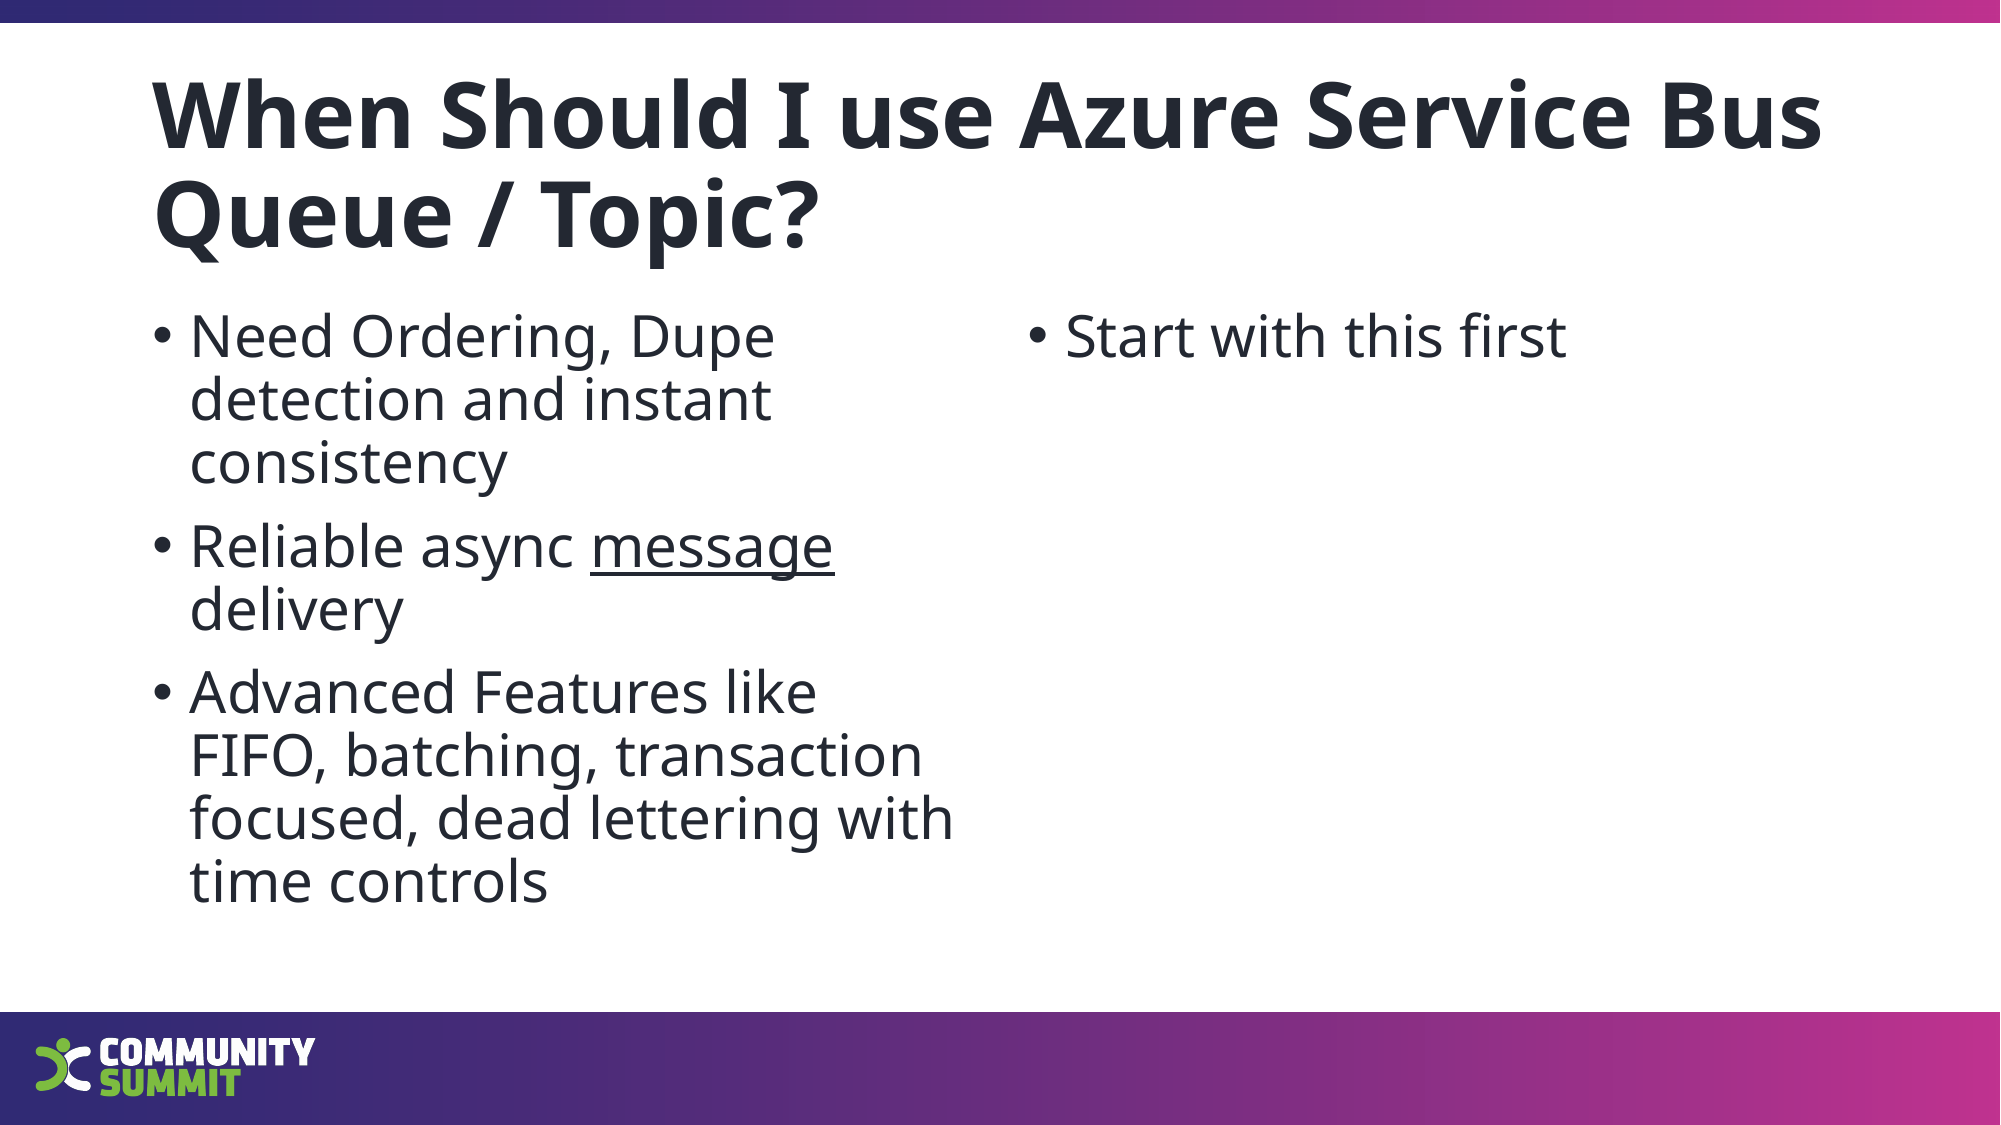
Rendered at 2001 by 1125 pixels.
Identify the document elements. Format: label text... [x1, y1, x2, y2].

picture [0, 1012, 2000, 1125]
picture [0, 0, 2000, 23]
list Start with this first [1012, 299, 1863, 1014]
list Need Ordering, Dupe detection and instant consistency Reliable async message delivery Advanced Features like FIFO, batching, transaction focused, dead lettering with time controls [137, 299, 988, 1014]
title When Should I use Azure Service Bus Queue / Topic? [137, 59, 1863, 278]
